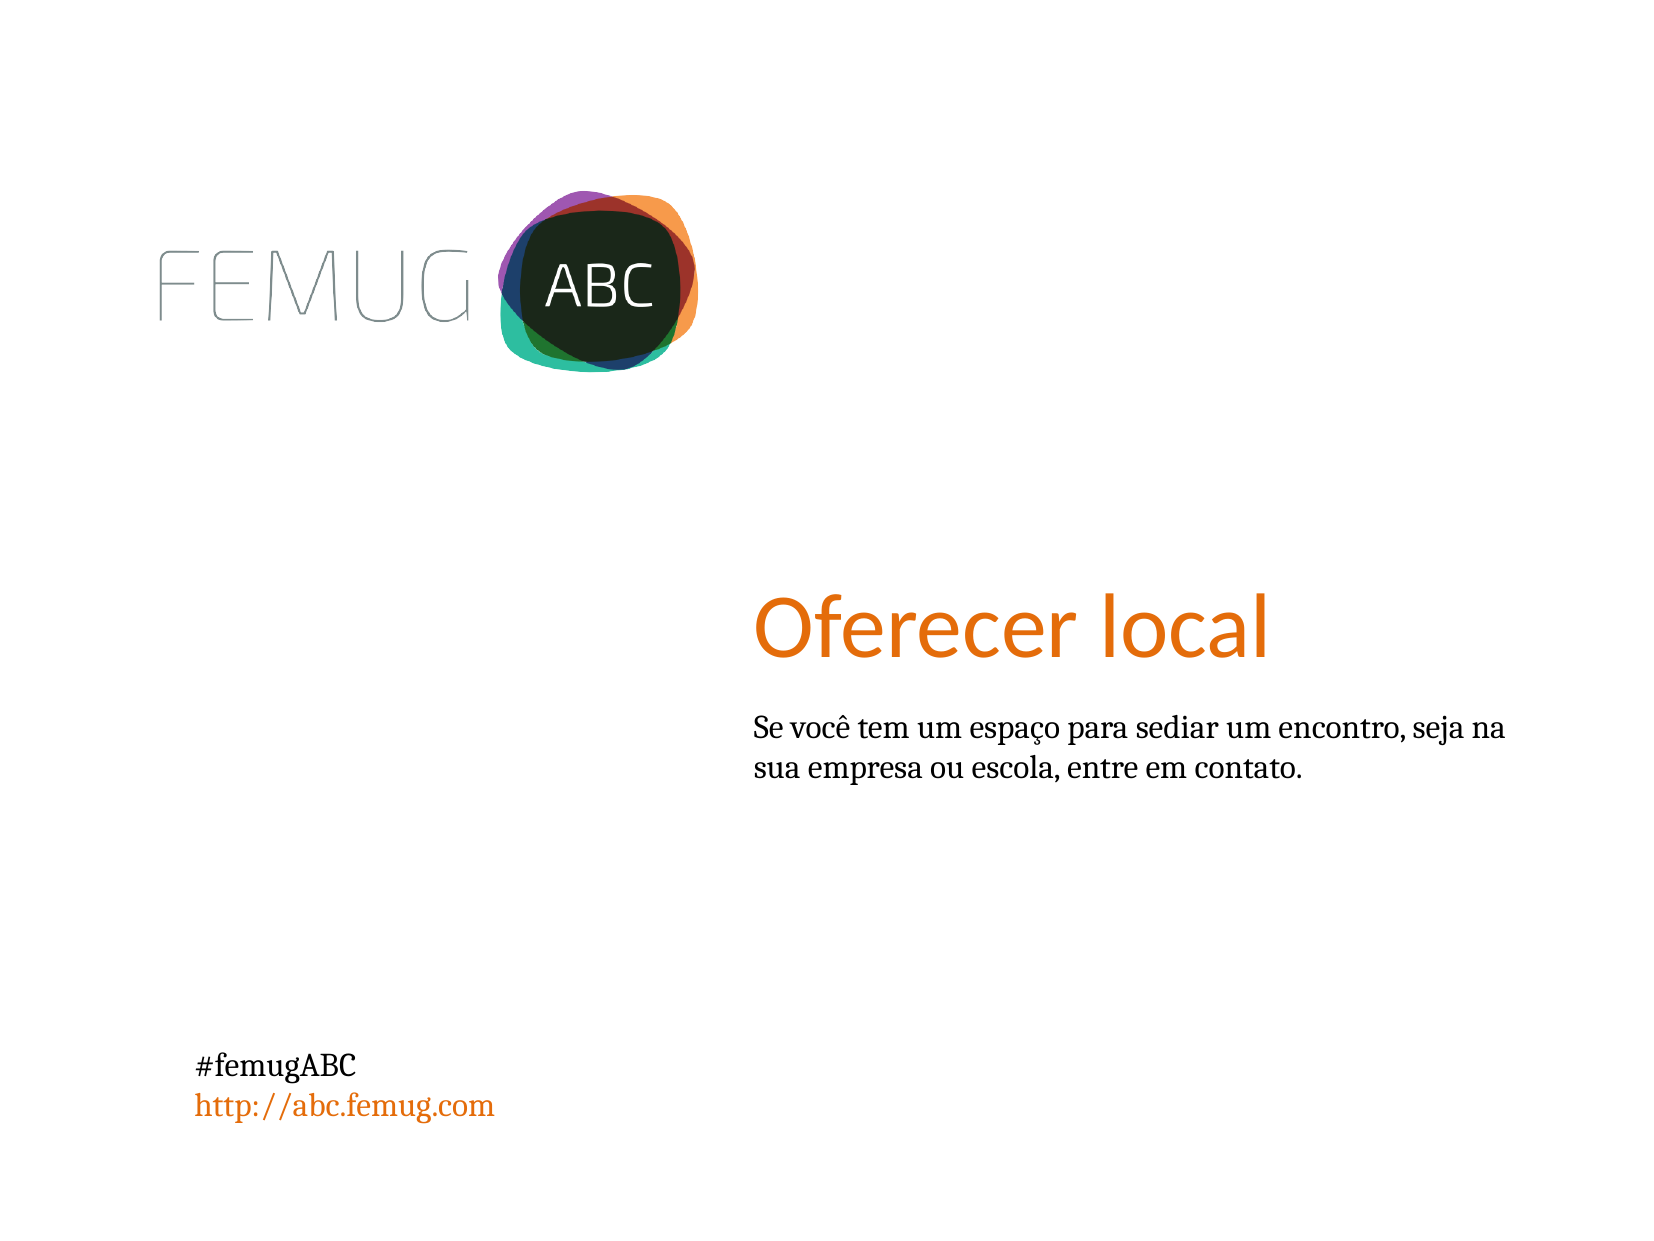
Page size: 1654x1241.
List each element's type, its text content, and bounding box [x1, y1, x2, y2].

text_box #femugABC http://abc.femug.com [194, 1043, 691, 1121]
text_box Se você tem um espaço para sediar um encontro, seja na sua empresa ou escola, entre em contato. [753, 705, 1514, 939]
text_box Oferecer local [753, 543, 1571, 698]
picture [133, 123, 725, 430]
